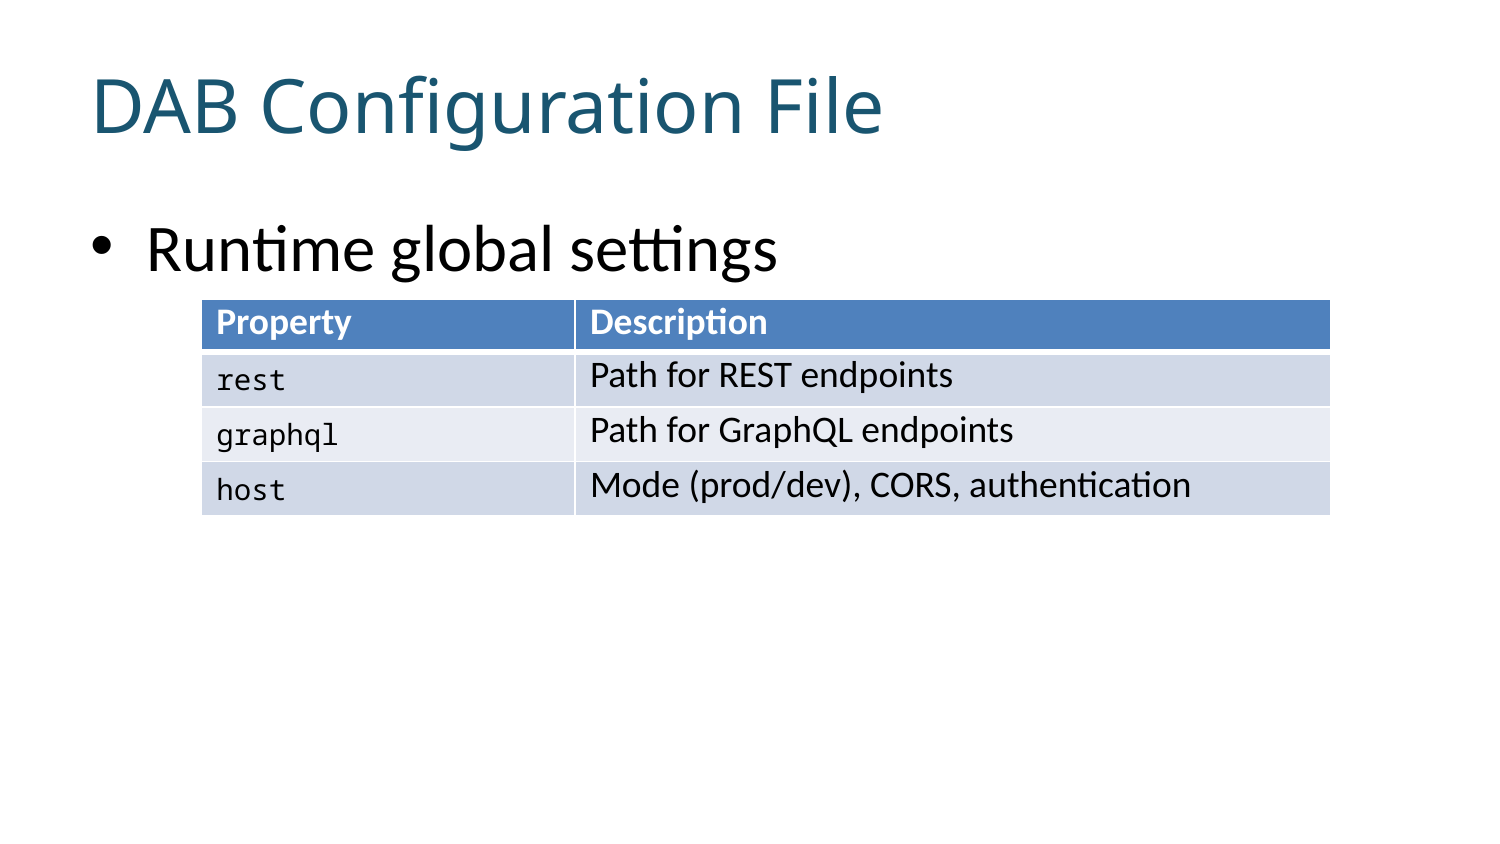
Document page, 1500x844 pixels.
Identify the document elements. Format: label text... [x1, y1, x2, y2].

table_cell Mode (prod/dev), CORS, authentication [576, 462, 1330, 515]
title DAB Configuration File [74, 33, 1426, 175]
list Runtime global settings [75, 196, 1425, 754]
table_header Property [202, 300, 574, 349]
table_header Description [576, 300, 1330, 349]
table_cell rest [202, 355, 574, 406]
table_cell graphql [202, 408, 574, 461]
table_cell Path for REST endpoints [576, 355, 1330, 406]
table_cell Path for GraphQL endpoints [576, 408, 1330, 461]
table_cell host [202, 462, 574, 515]
